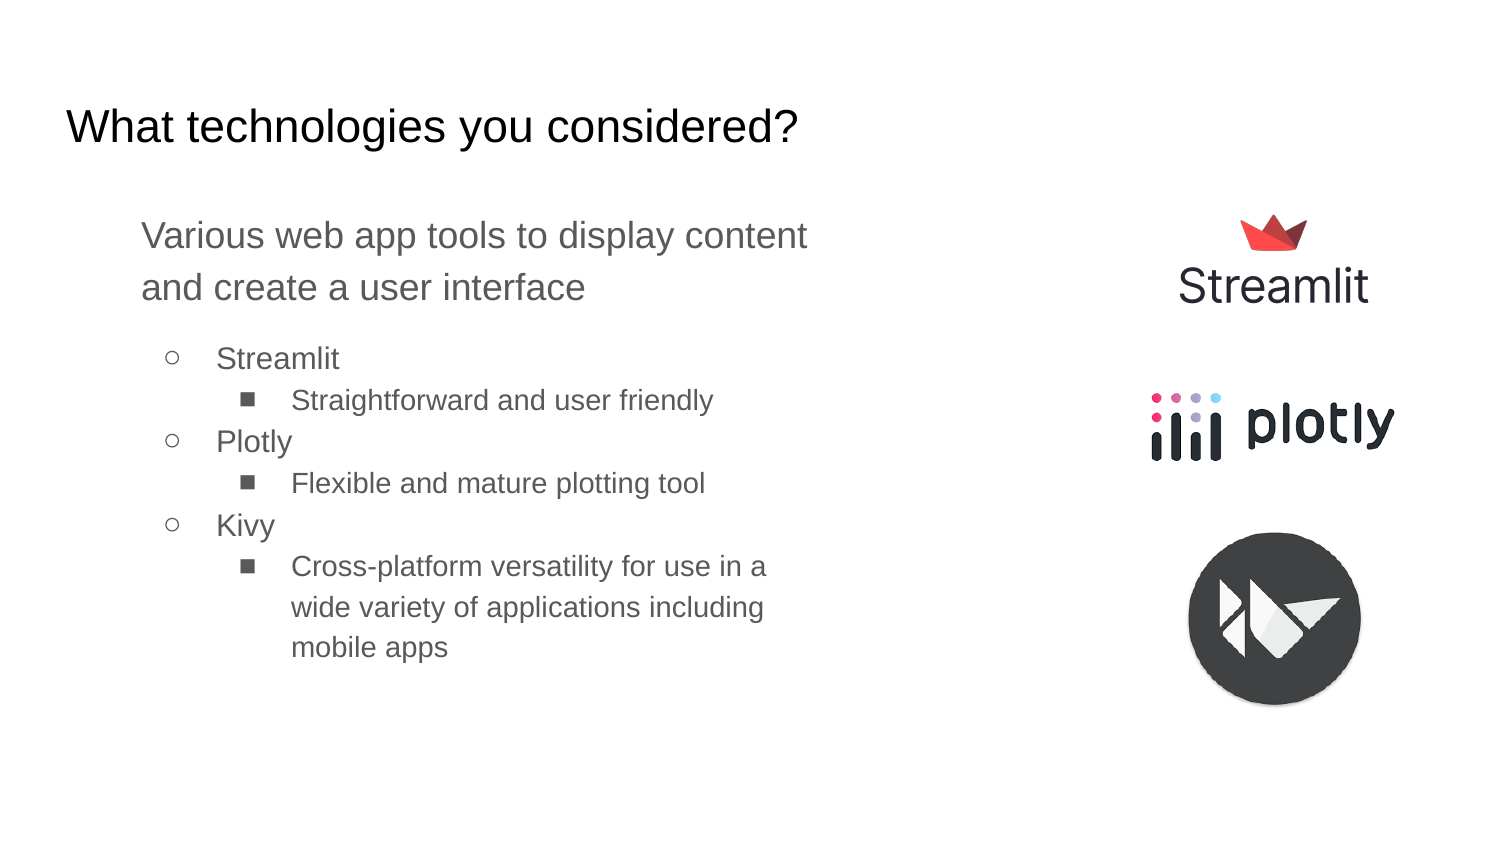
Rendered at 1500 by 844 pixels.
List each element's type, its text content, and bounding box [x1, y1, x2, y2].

title What technologies you considered? [51, 72, 1449, 167]
picture [1096, 362, 1451, 481]
picture [1178, 522, 1369, 713]
list Various web app tools to display content and create a user interface Streamlit Straightforward and user friendly Plotly Flexible and mature plotting tool Kivy Cross-platform versatility for use in a wide variety of applications including mobile apps [51, 189, 851, 750]
picture [1153, 188, 1394, 330]
